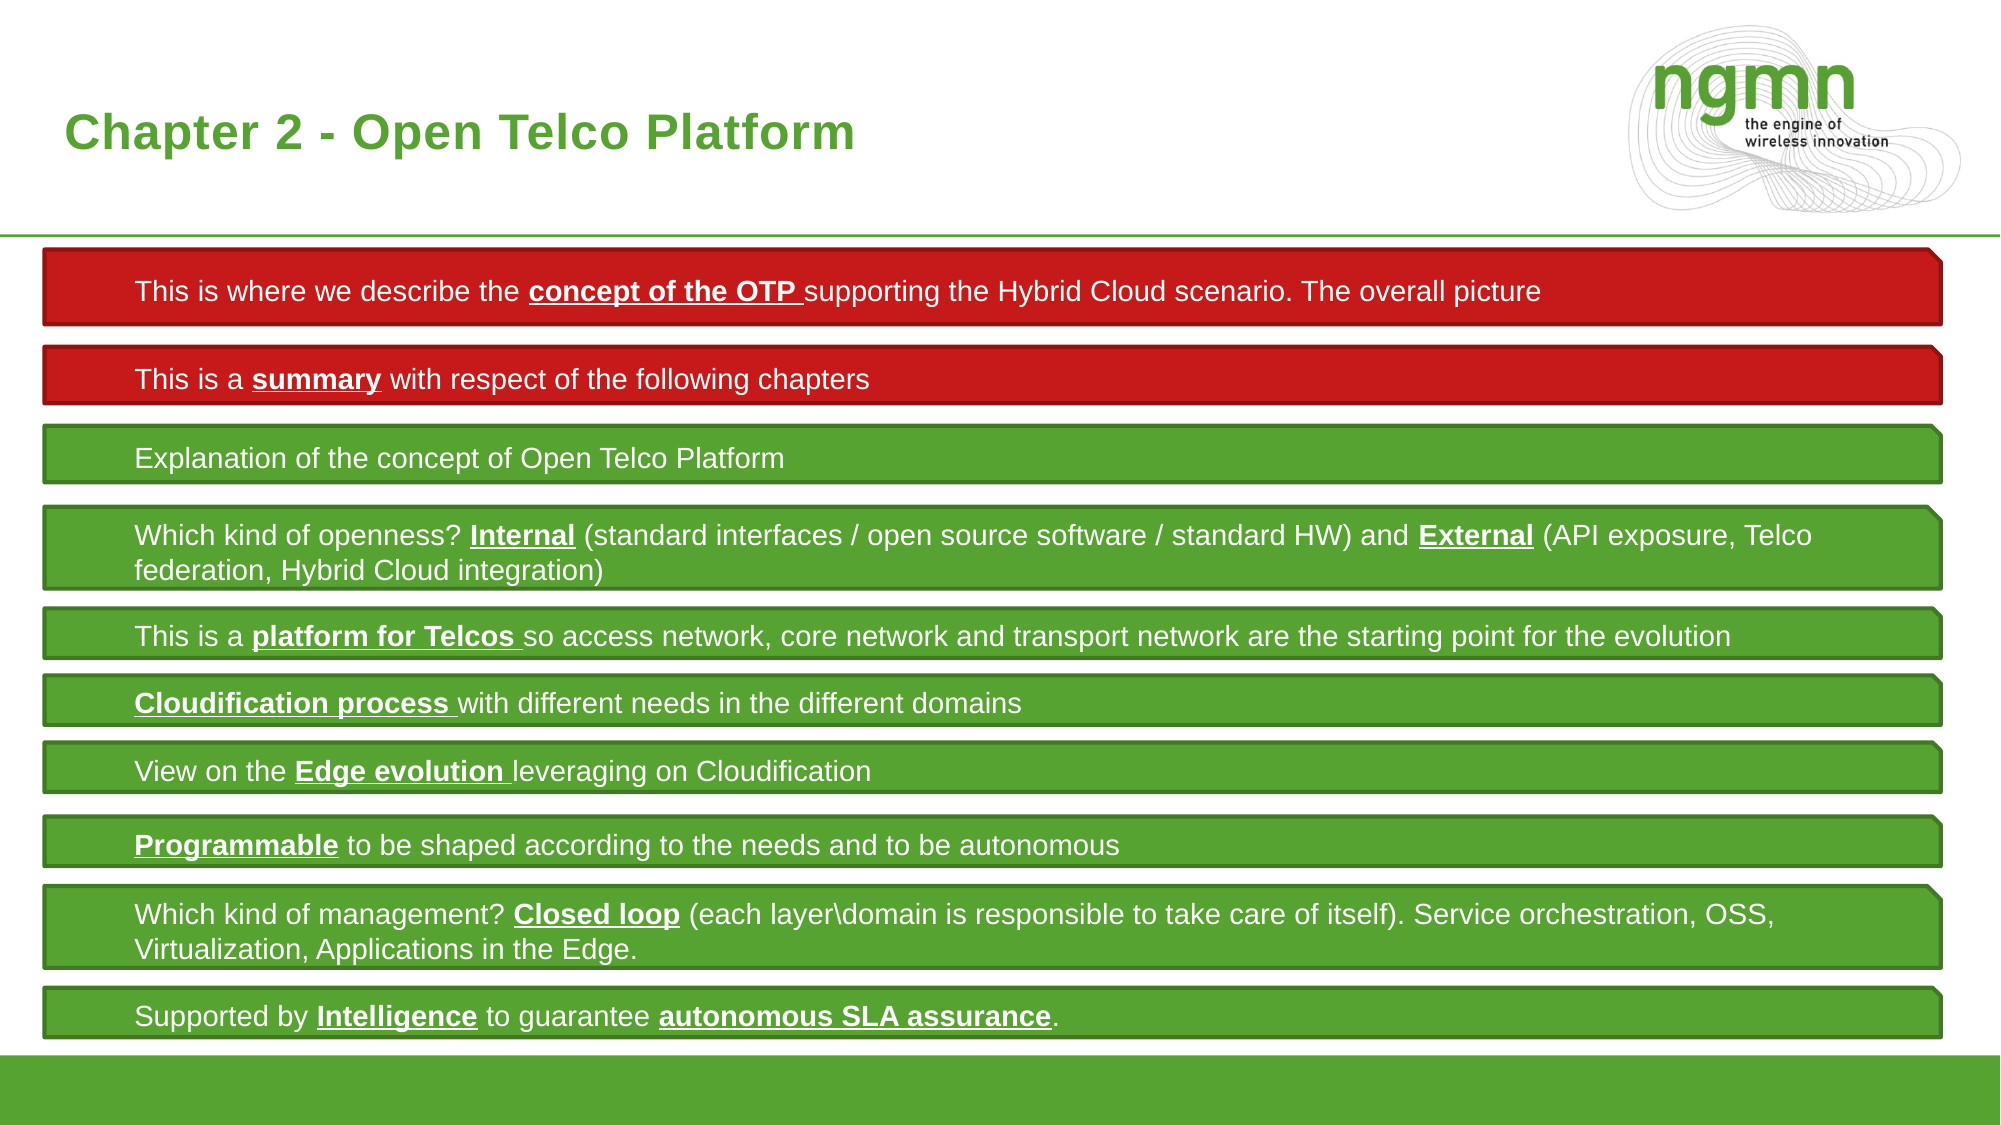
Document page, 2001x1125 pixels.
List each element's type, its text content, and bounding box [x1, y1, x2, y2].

title Chapter 2 - Open Telco Platform [49, 87, 1499, 172]
text_box Supported by Intelligence to guarantee autonomous SLA assurance. [42, 985, 1943, 1040]
text_box This is where we describe the concept of the OTP supporting the Hybrid Cloud scenario. The overall picture [42, 247, 1943, 327]
text_box Explanation of the concept of Open Telco Platform [42, 423, 1943, 485]
text_box Which kind of openness? Internal (standard interfaces / open source software / standard HW) and External (API exposure, Telco federation, Hybrid Cloud integration) [42, 504, 1943, 591]
text_box Which kind of management? Closed loop (each layer\domain is responsible to take care of itself). Service orchestration, OSS, Virtualization, Applications in the Edge. [42, 883, 1943, 970]
text_box Cloudification process with different needs in the different domains [42, 673, 1943, 727]
text_box This is a platform for Telcos so access network, core network and transport network are the starting point for the evolution [42, 606, 1943, 661]
text_box View on the Edge evolution leveraging on Cloudification [42, 740, 1943, 795]
picture [1627, 24, 1961, 213]
text_box This is a summary with respect of the following chapters [42, 344, 1943, 406]
text_box Programmable to be shaped according to the needs and to be autonomous [42, 814, 1943, 869]
